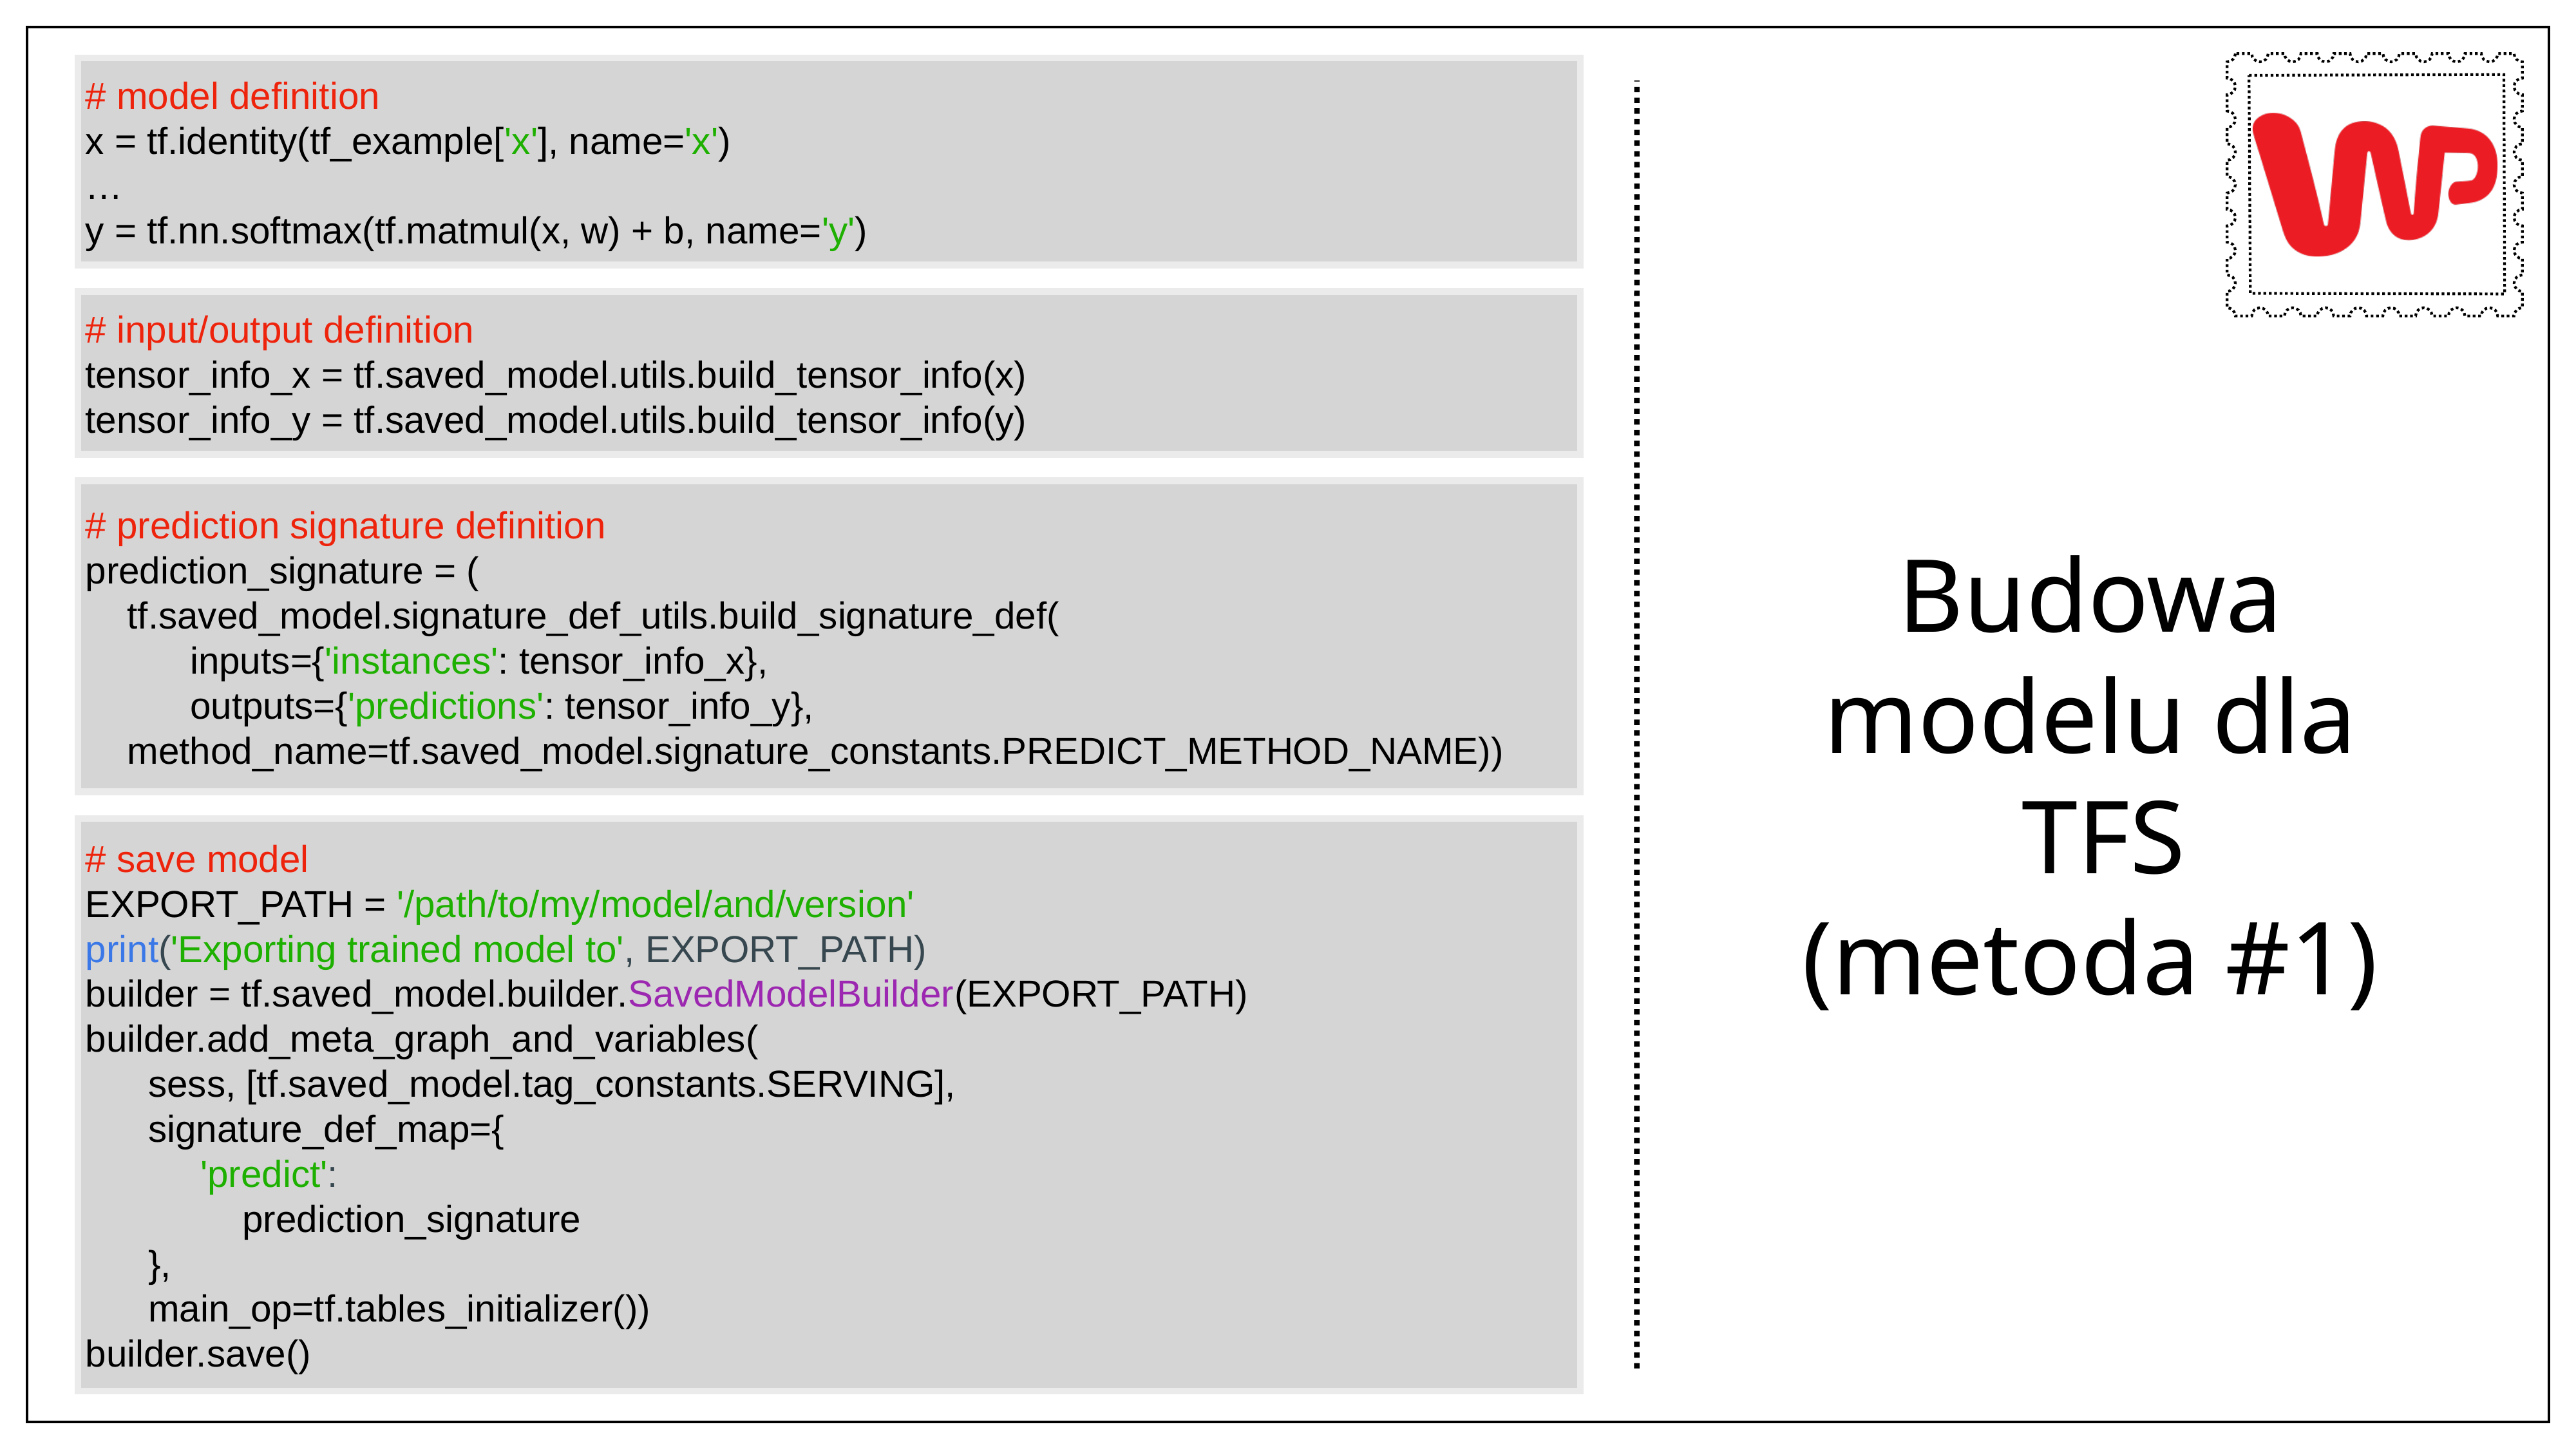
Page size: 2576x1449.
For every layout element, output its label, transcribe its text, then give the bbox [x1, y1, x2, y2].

text_box # input/output definition tensor_info_x = tf.saved_model.utils.build_tensor_info(x) tensor_info_y = tf.saved_model.utils.build_tensor_info(y) [78, 291, 1581, 455]
picture [2250, 112, 2499, 258]
text_box # model definition x = tf.identity(tf_example['x'], name='x') … y = tf.nn.softmax(tf.matmul(x, w) + b, name='y') [78, 58, 1581, 265]
title Budowa modelu dla TFS (metoda #1) [1660, 437, 2521, 1110]
text_box # save model EXPORT_PATH = '/path/to/my/model/and/version' print('Exporting trained model to', EXPORT_PATH) builder = tf.saved_model.builder.SavedModelBuilder(EXPORT_PATH) builder.add_meta_graph_and_variables( sess, [tf.saved_model.tag_constants.SERVING], signature_def_map={ 'predict': prediction_signature }, main_op=tf.tables_initializer()) builder.save() [78, 818, 1581, 1391]
text_box # prediction signature definition prediction_signature = ( tf.saved_model.signature_def_utils.build_signature_def( inputs={'instances': tensor_info_x}, outputs={'predictions': tensor_info_y}, method_name=tf.saved_model.signature_constants.PREDICT_METHOD_NAME)) [78, 480, 1581, 792]
